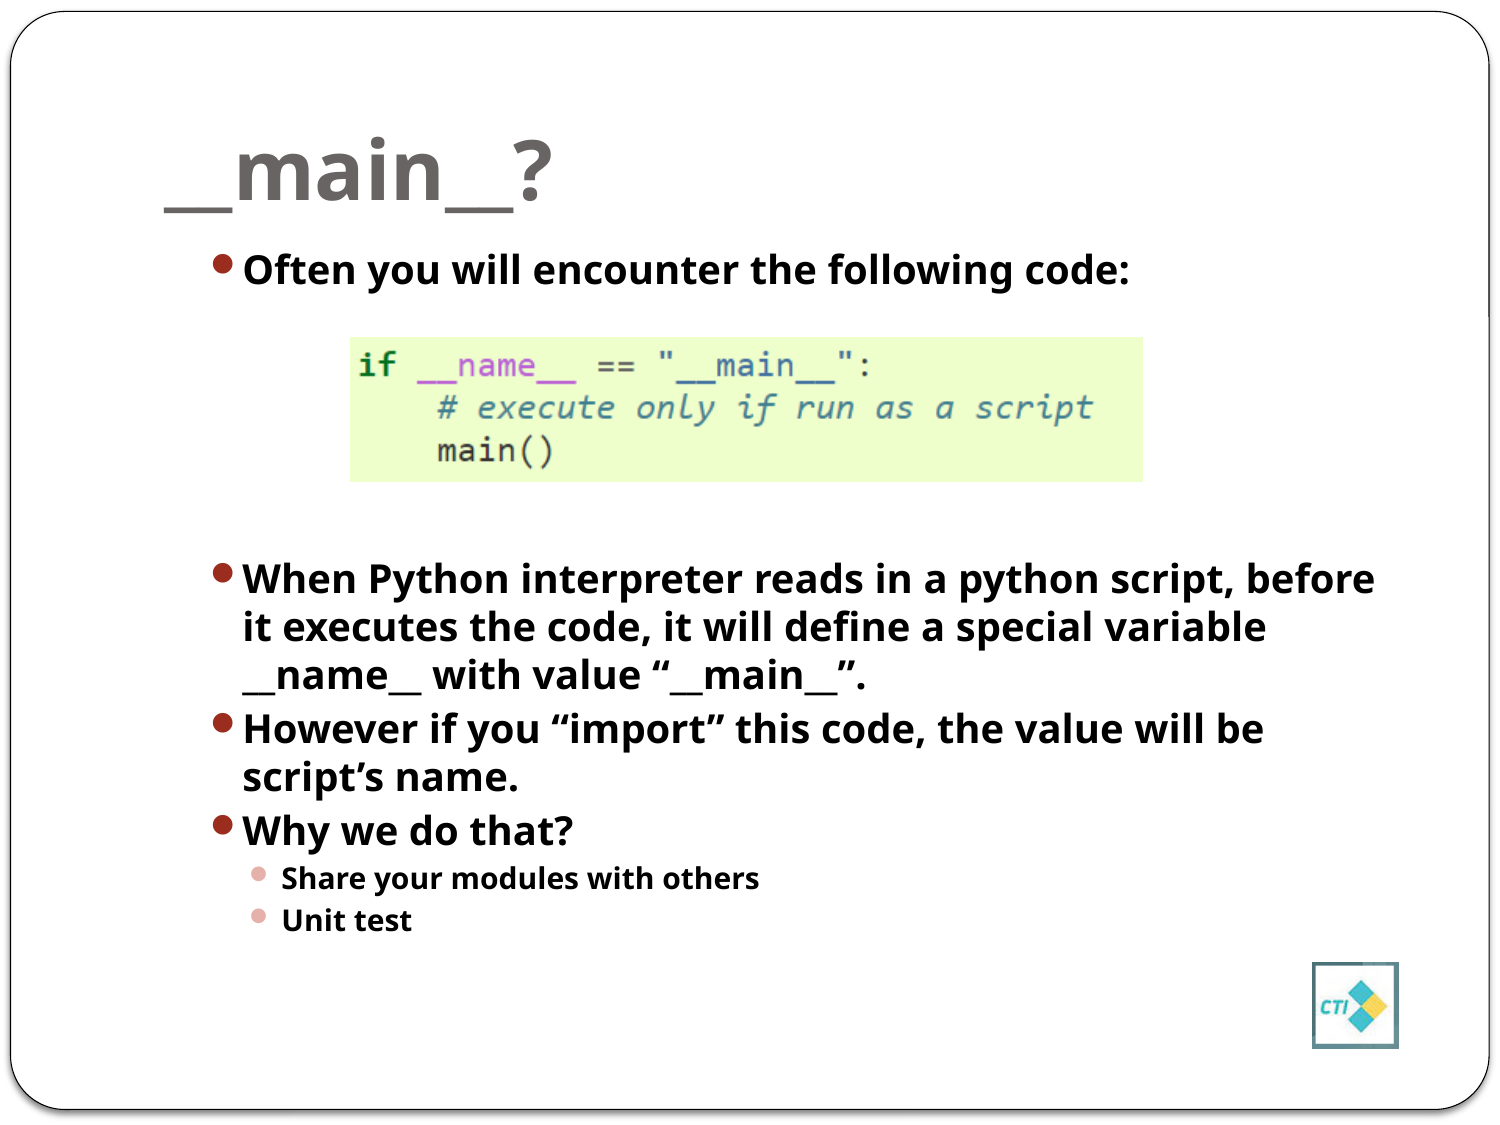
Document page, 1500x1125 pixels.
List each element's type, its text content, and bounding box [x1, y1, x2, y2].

picture [1312, 962, 1399, 1049]
title __main__? [150, 45, 1425, 233]
picture [349, 337, 1143, 482]
list Often you will encounter the following code: When Python interpreter reads in a python script, before it executes the code, it will define a special variable __name__ with value “__main__”. However if you “import” this code, the value will be script’s name. Why we do that? Share your modules with others Unit test [150, 237, 1425, 950]
